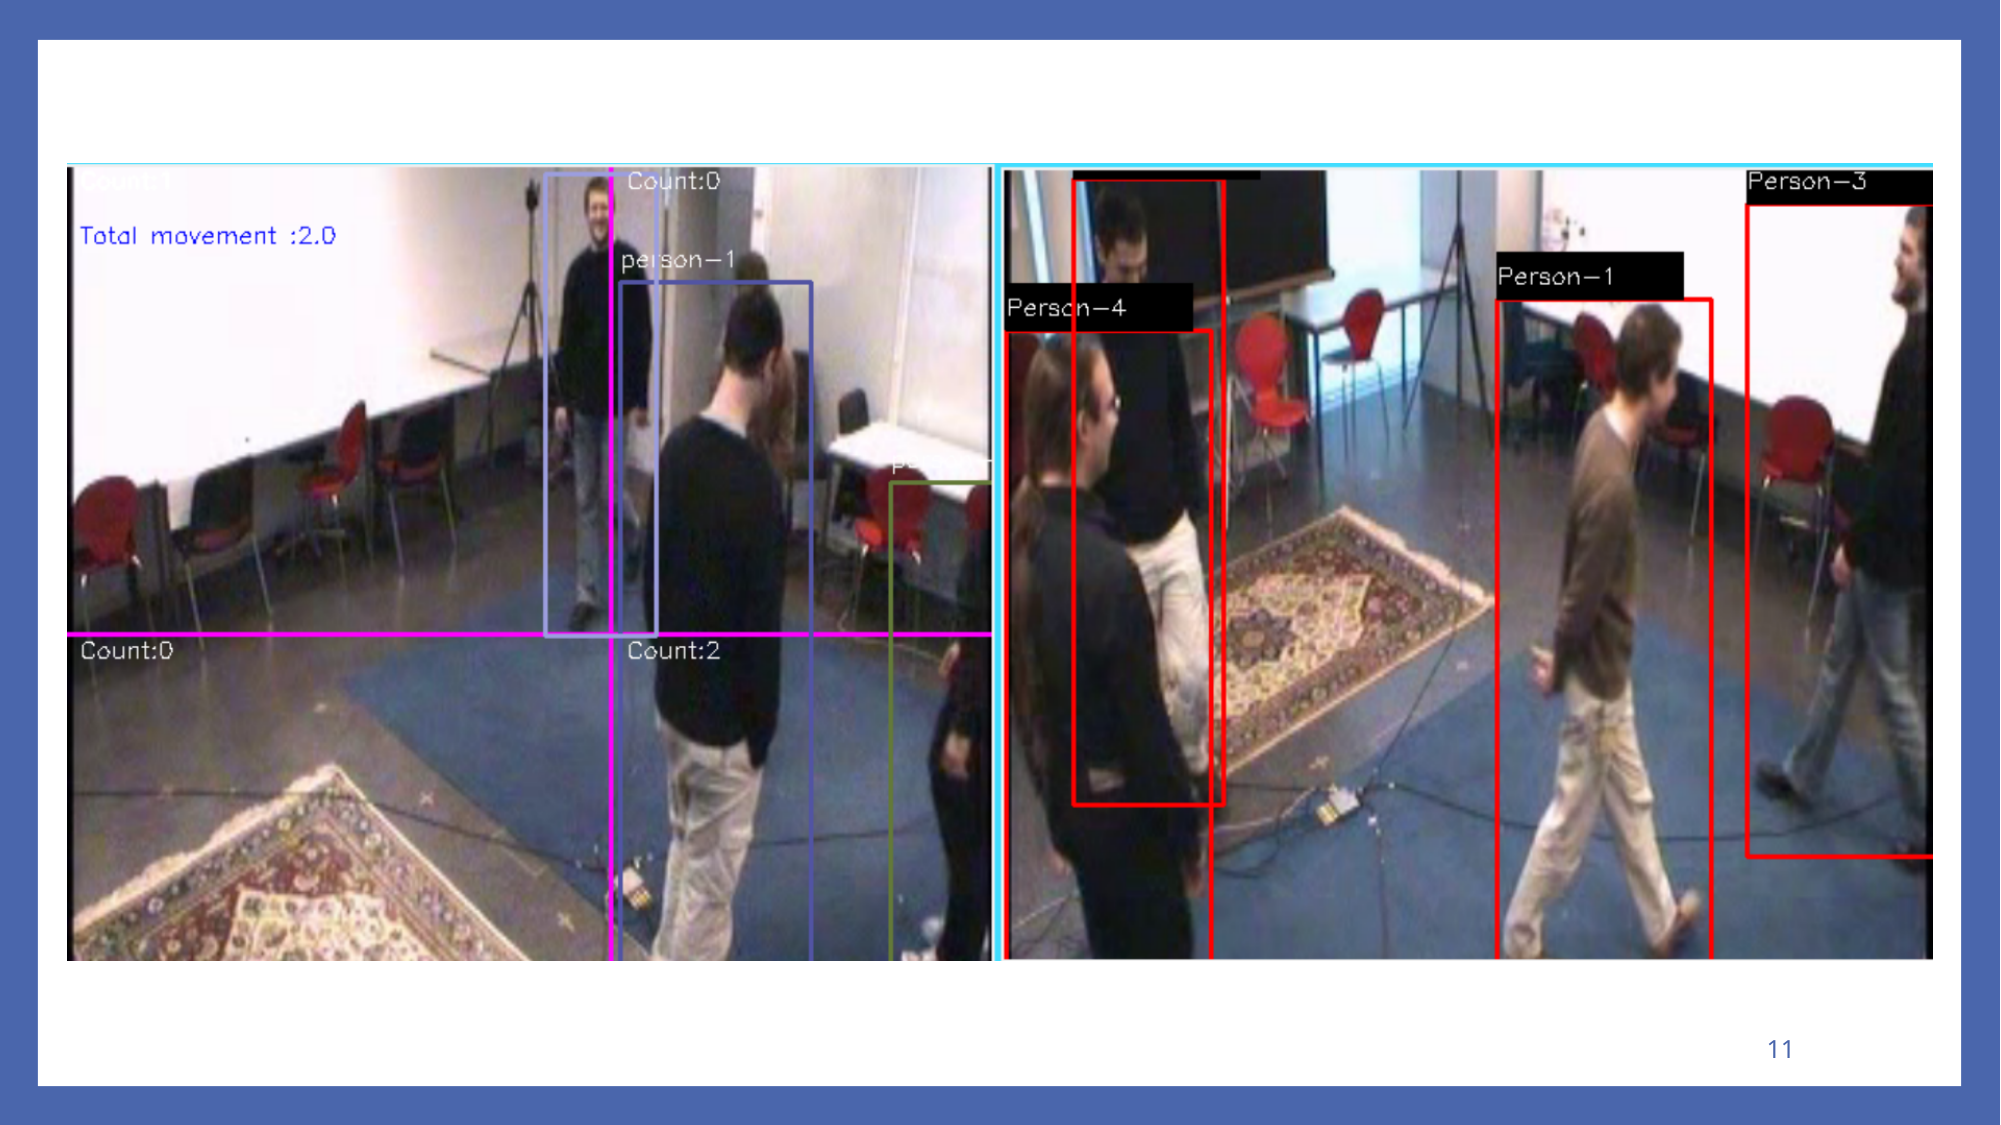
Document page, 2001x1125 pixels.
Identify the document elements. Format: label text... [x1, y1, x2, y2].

picture [66, 163, 1934, 962]
slide_number 11 [1530, 1020, 1811, 1081]
